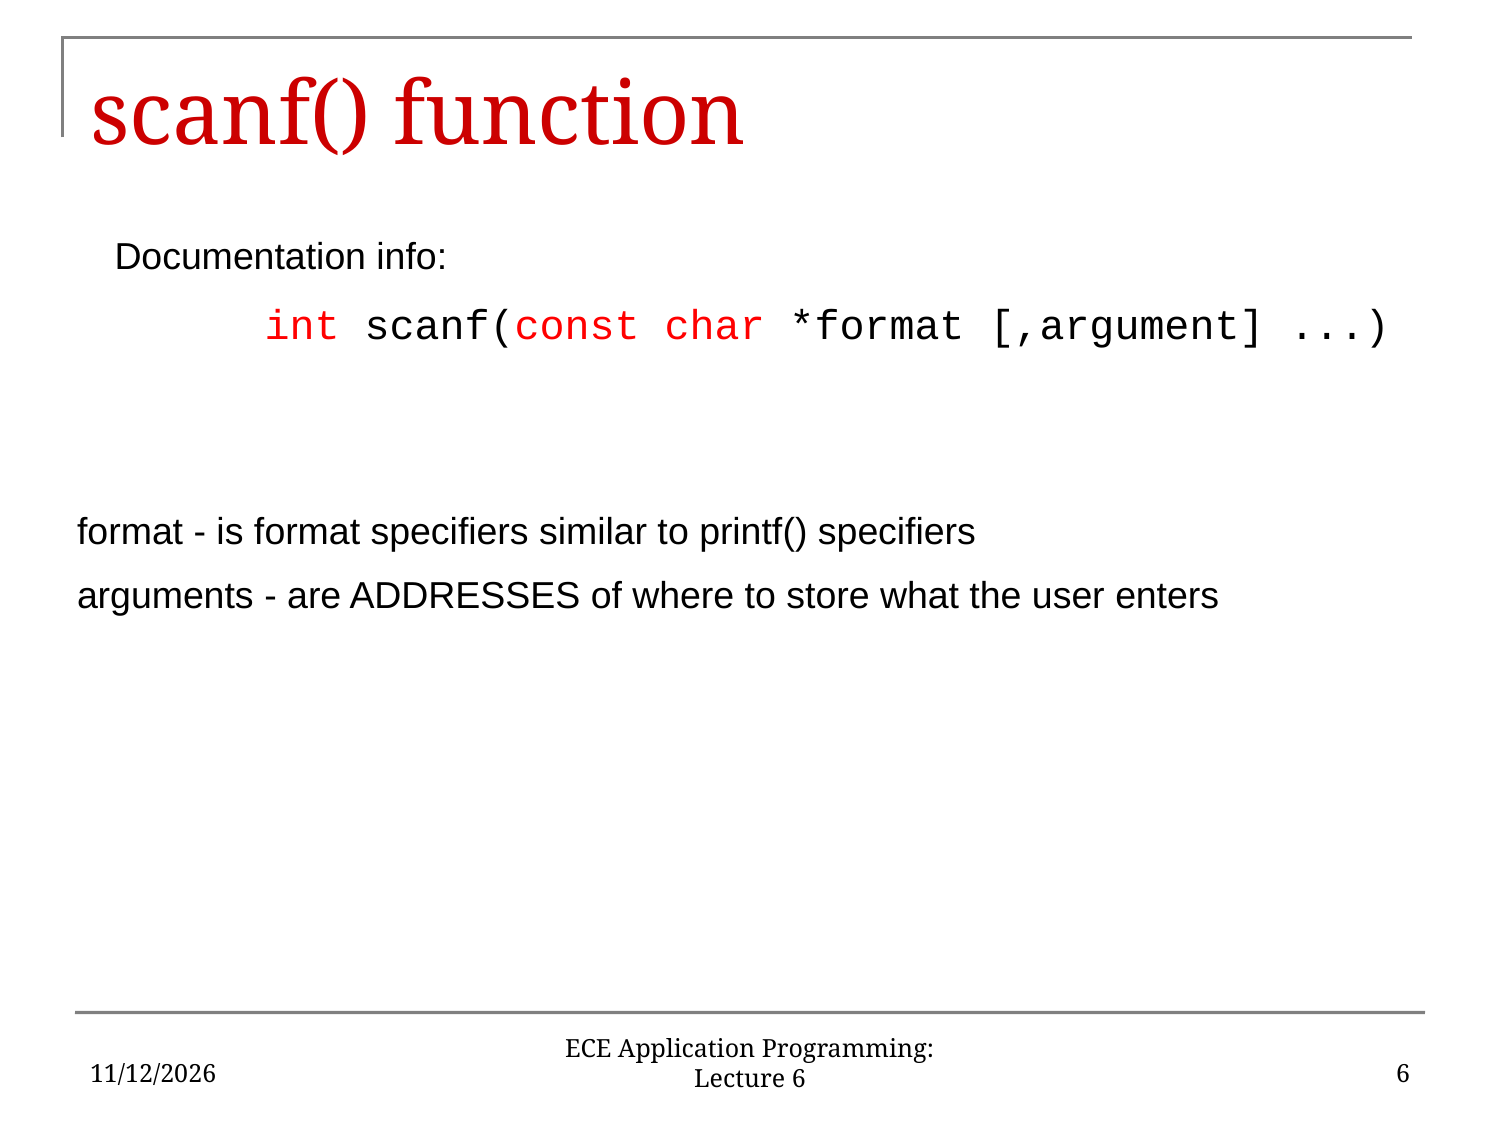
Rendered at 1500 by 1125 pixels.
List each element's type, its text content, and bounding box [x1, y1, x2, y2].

text_box format - is format specifiers similar to printf() specifiers arguments - are ADDRESSES of where to store what the user enters [62, 499, 1400, 624]
footer ECE Application Programming: Lecture 6 [512, 1024, 988, 1101]
text_box Documentation info: int scanf(const char *format [,argument] ...) [99, 224, 1463, 356]
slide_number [74, 1023, 426, 1100]
slide_number 6 [1074, 1023, 1426, 1100]
title scanf() function [75, 50, 1350, 163]
